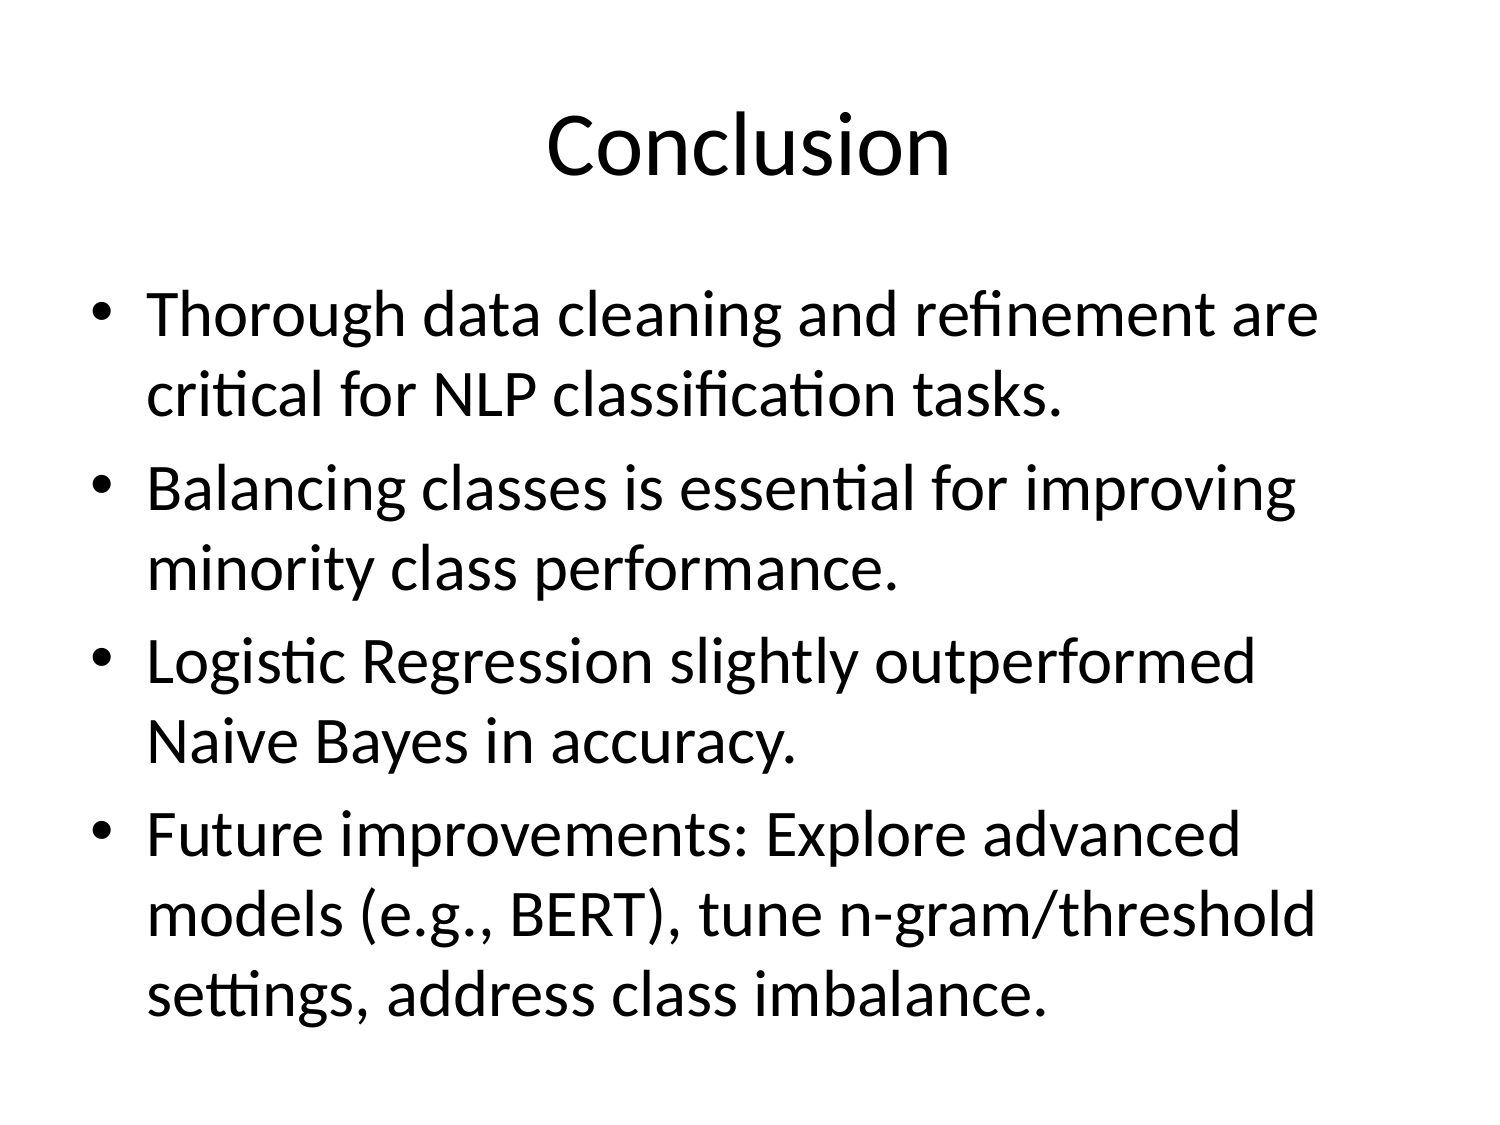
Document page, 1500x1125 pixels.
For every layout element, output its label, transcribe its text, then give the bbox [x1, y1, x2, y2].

list Thorough data cleaning and refinement are critical for NLP classification tasks. Balancing classes is essential for improving minority class performance. Logistic Regression slightly outperformed Naive Bayes in accuracy. Future improvements: Explore advanced models (e.g., BERT), tune n-gram/threshold settings, address class imbalance. [75, 262, 1425, 1005]
title Conclusion [75, 45, 1425, 233]
